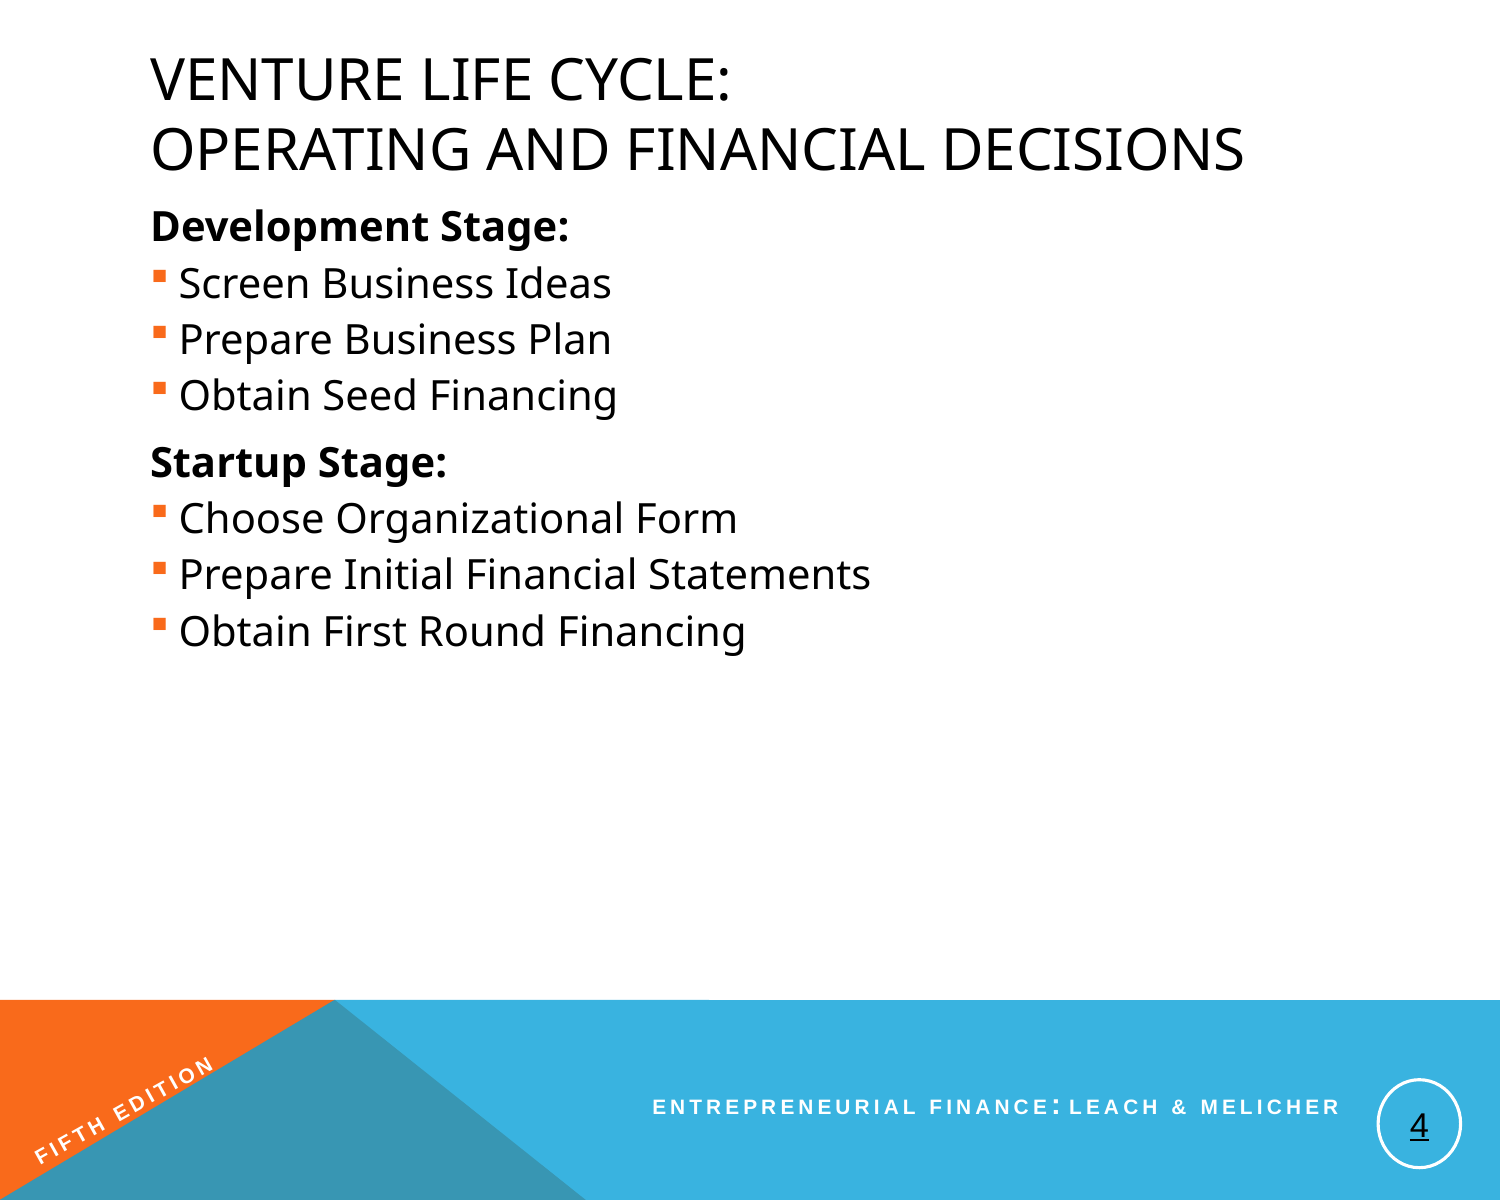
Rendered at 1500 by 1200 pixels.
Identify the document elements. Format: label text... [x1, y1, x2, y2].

slide_number 4 [1376, 1078, 1463, 1170]
list Development Stage: Screen Business Ideas Prepare Business Plan Obtain Seed Financing Startup Stage: Choose Organizational Form Prepare Initial Financial Statements Obtain First Round Financing [135, 192, 1369, 819]
title Venture Life Cycle: Operating And Financial Decisions [135, 64, 1369, 160]
